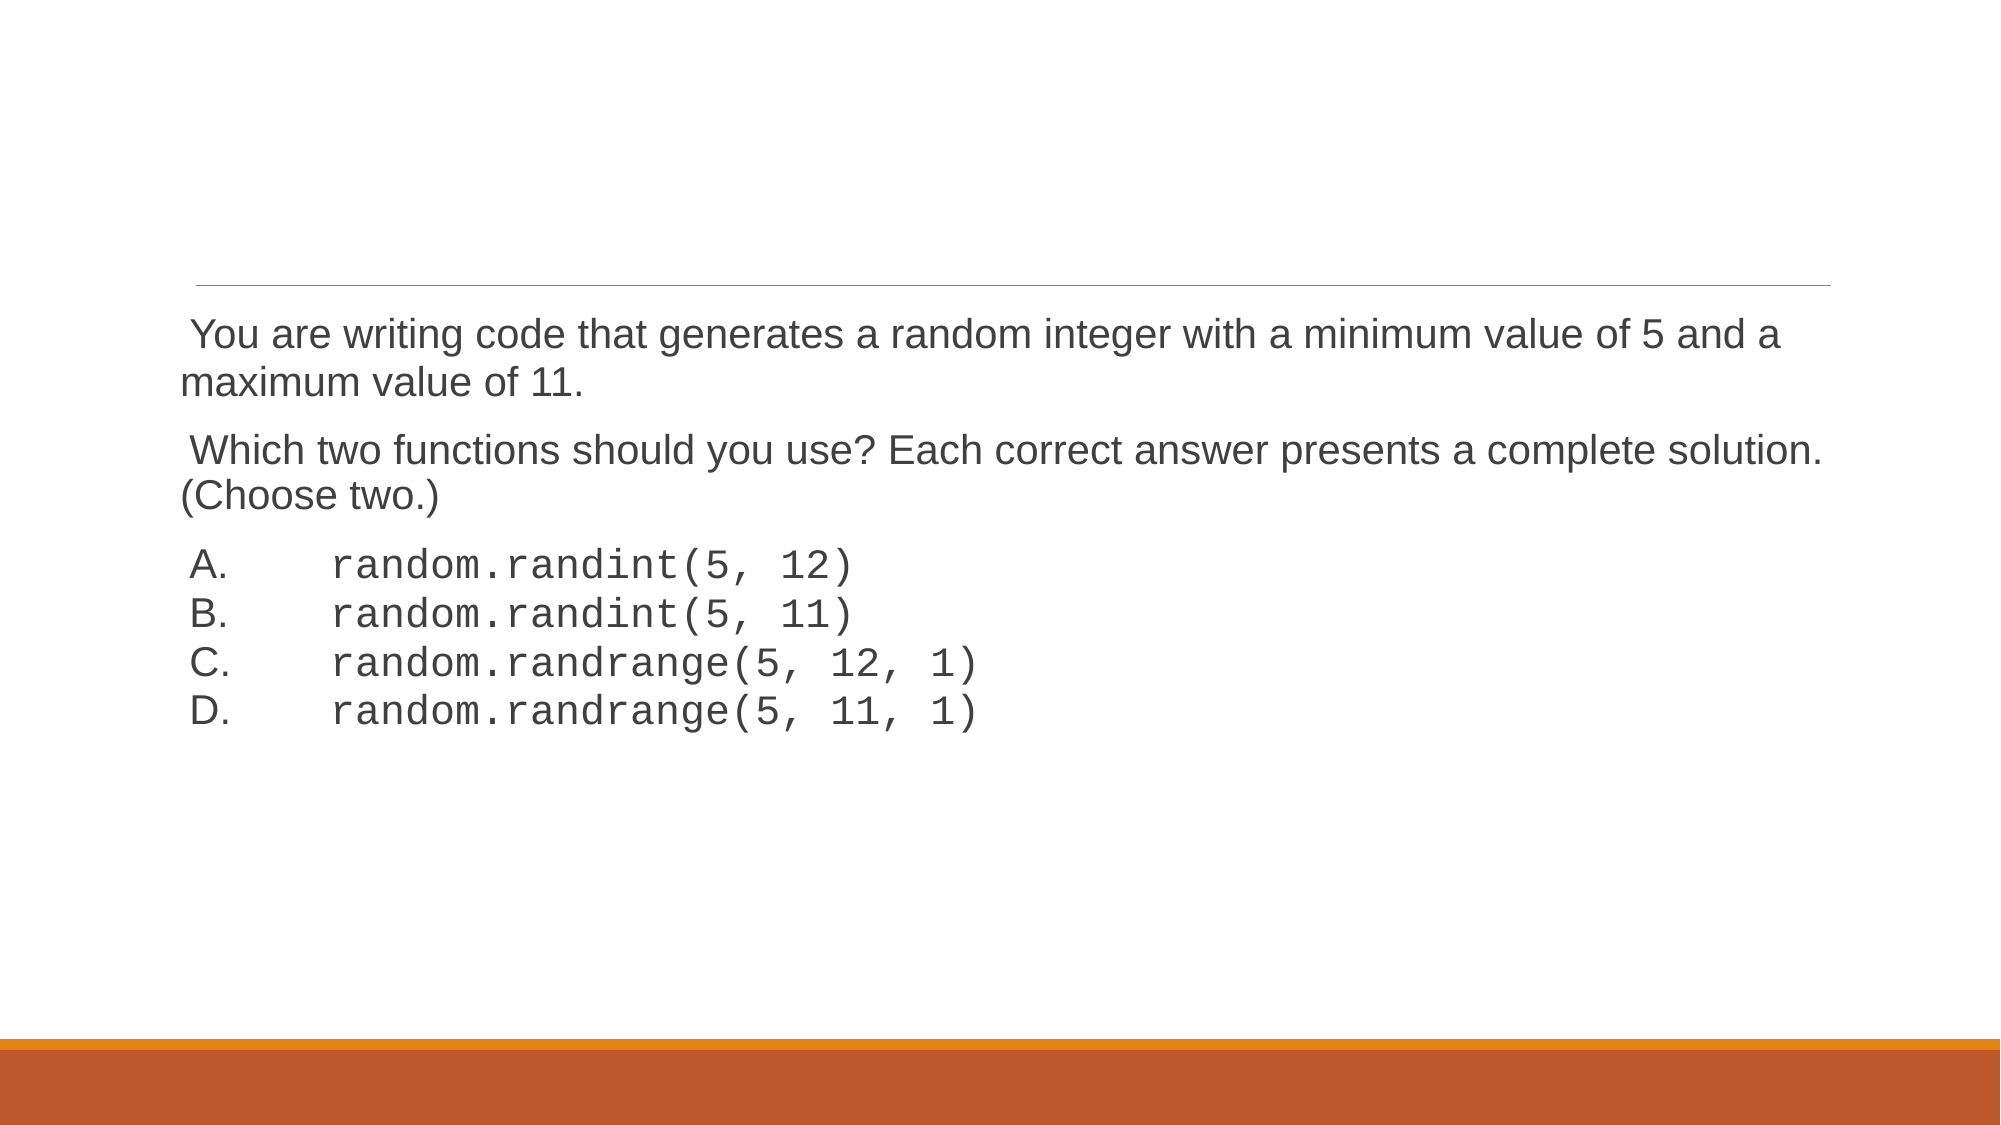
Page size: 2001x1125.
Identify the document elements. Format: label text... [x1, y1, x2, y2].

list You are writing code that generates a random integer with a minimum value of 5 and a maximum value of 11. Which two functions should you use? Each correct answer presents a complete solution. (Choose two.) A. random.randint(5, 12) B. random.randint(5, 11) C. random.randrange(5, 12, 1) D. random.randrange(5, 11, 1) [180, 302, 1830, 963]
